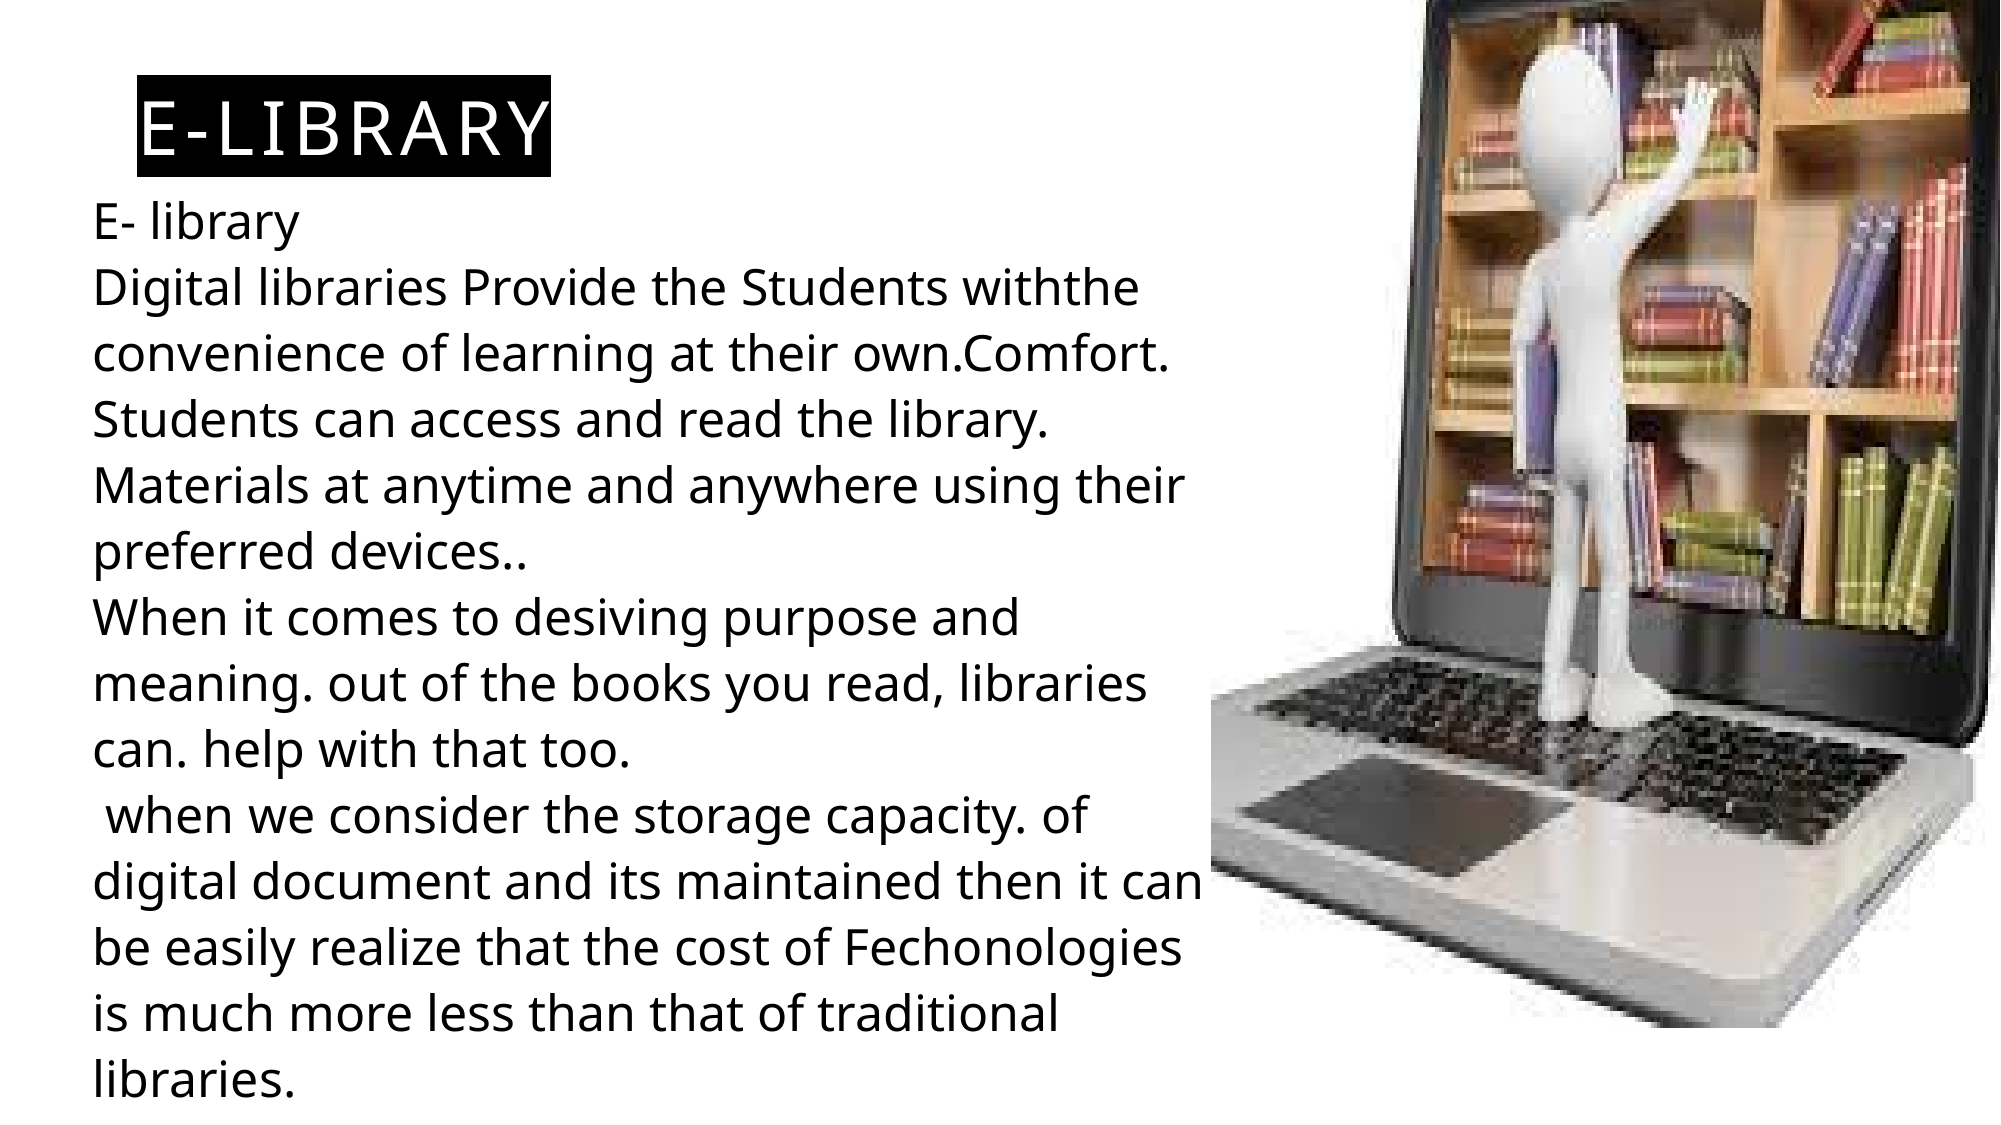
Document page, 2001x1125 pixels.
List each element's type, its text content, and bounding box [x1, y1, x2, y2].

text_box E- library Digital libraries Provide the Students withthe convenience of learning at their own.Comfort. Students can access and read the library. Materials at anytime and anywhere using their preferred devices.. When it comes to desiving purpose and meaning. out of the books you read, libraries can. help with that too. when we consider the storage capacity. of digital document and its maintained then it can be easily realize that the cost of Fechonologies is much more less than that of traditional libraries. [77, 176, 1211, 688]
picture [1211, 0, 2000, 1029]
text_box E-Library [122, 0, 1091, 176]
text_box [0, 0, 2000, 1125]
